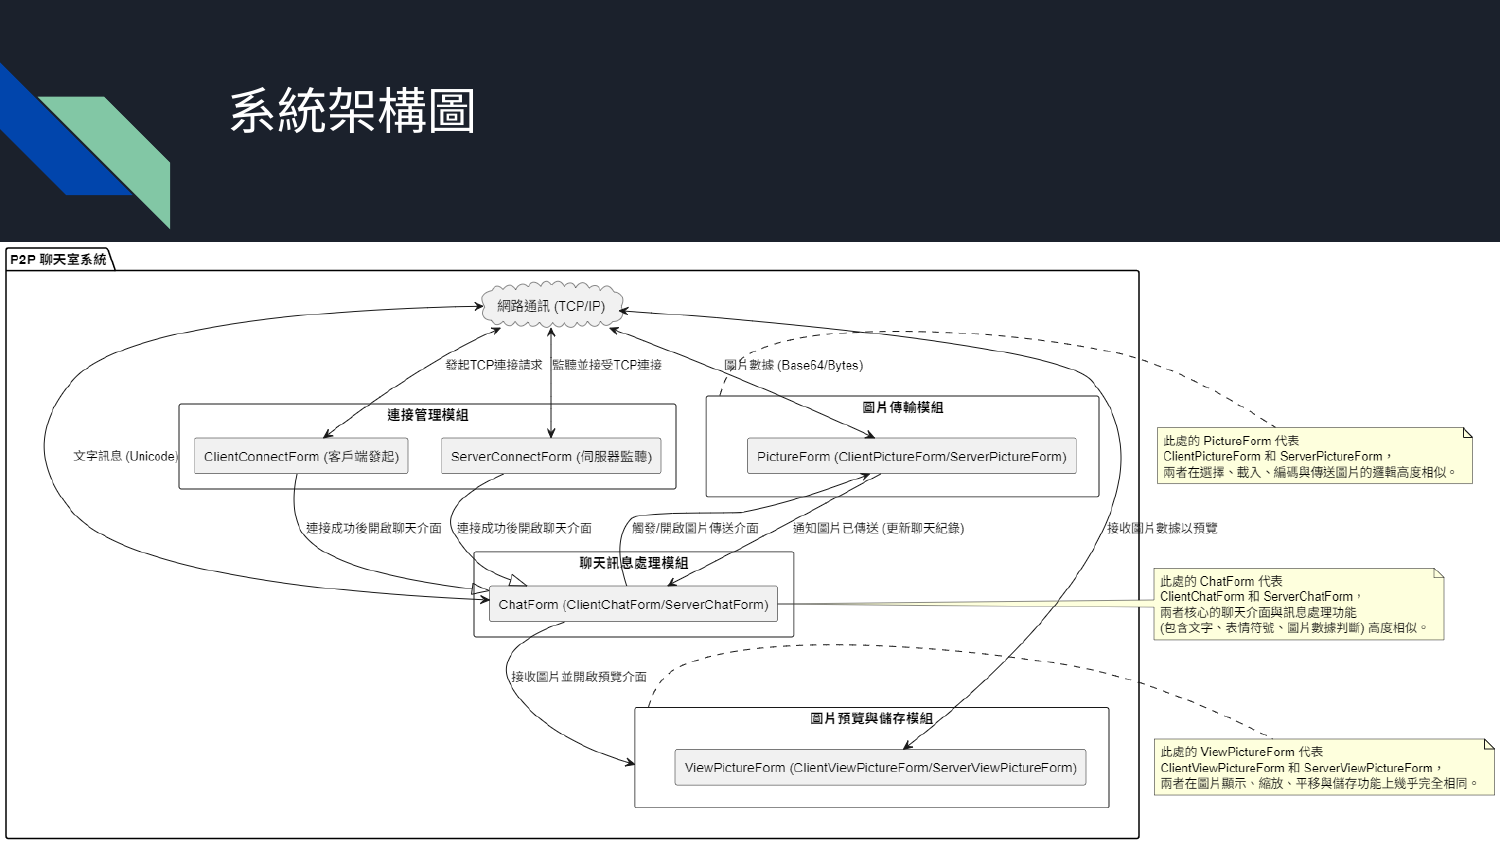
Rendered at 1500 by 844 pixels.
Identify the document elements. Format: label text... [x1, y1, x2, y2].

title 系統架構圖 [212, 64, 1368, 215]
picture [0, 242, 1500, 844]
